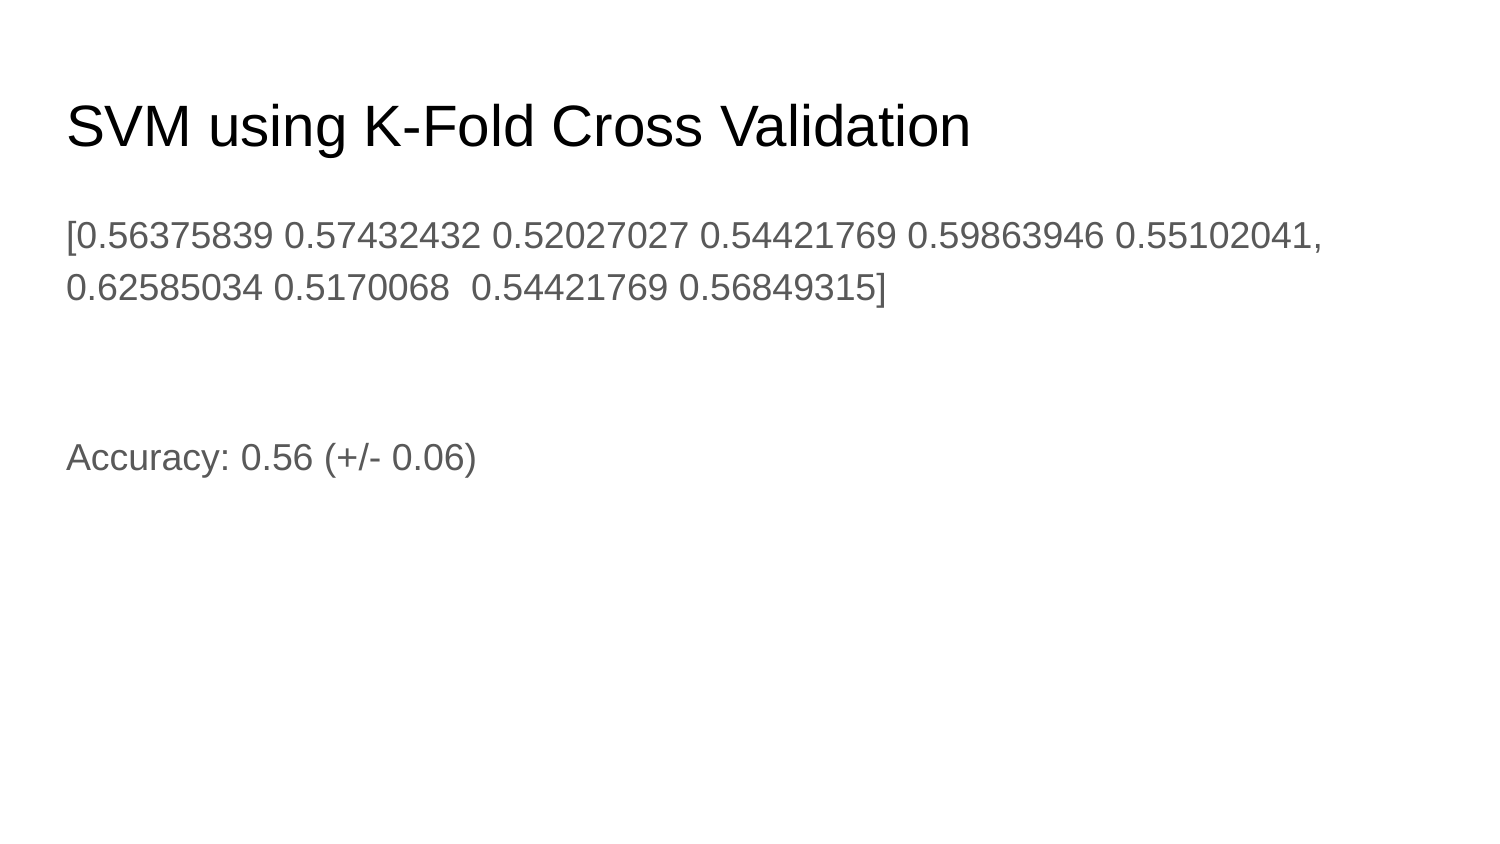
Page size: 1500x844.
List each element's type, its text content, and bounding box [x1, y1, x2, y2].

list [0.56375839 0.57432432 0.52027027 0.54421769 0.59863946 0.55102041, 0.62585034 0.5170068 0.54421769 0.56849315] Accuracy: 0.56 (+/- 0.06) [51, 189, 1449, 750]
title SVM using K-Fold Cross Validation [51, 72, 1449, 167]
